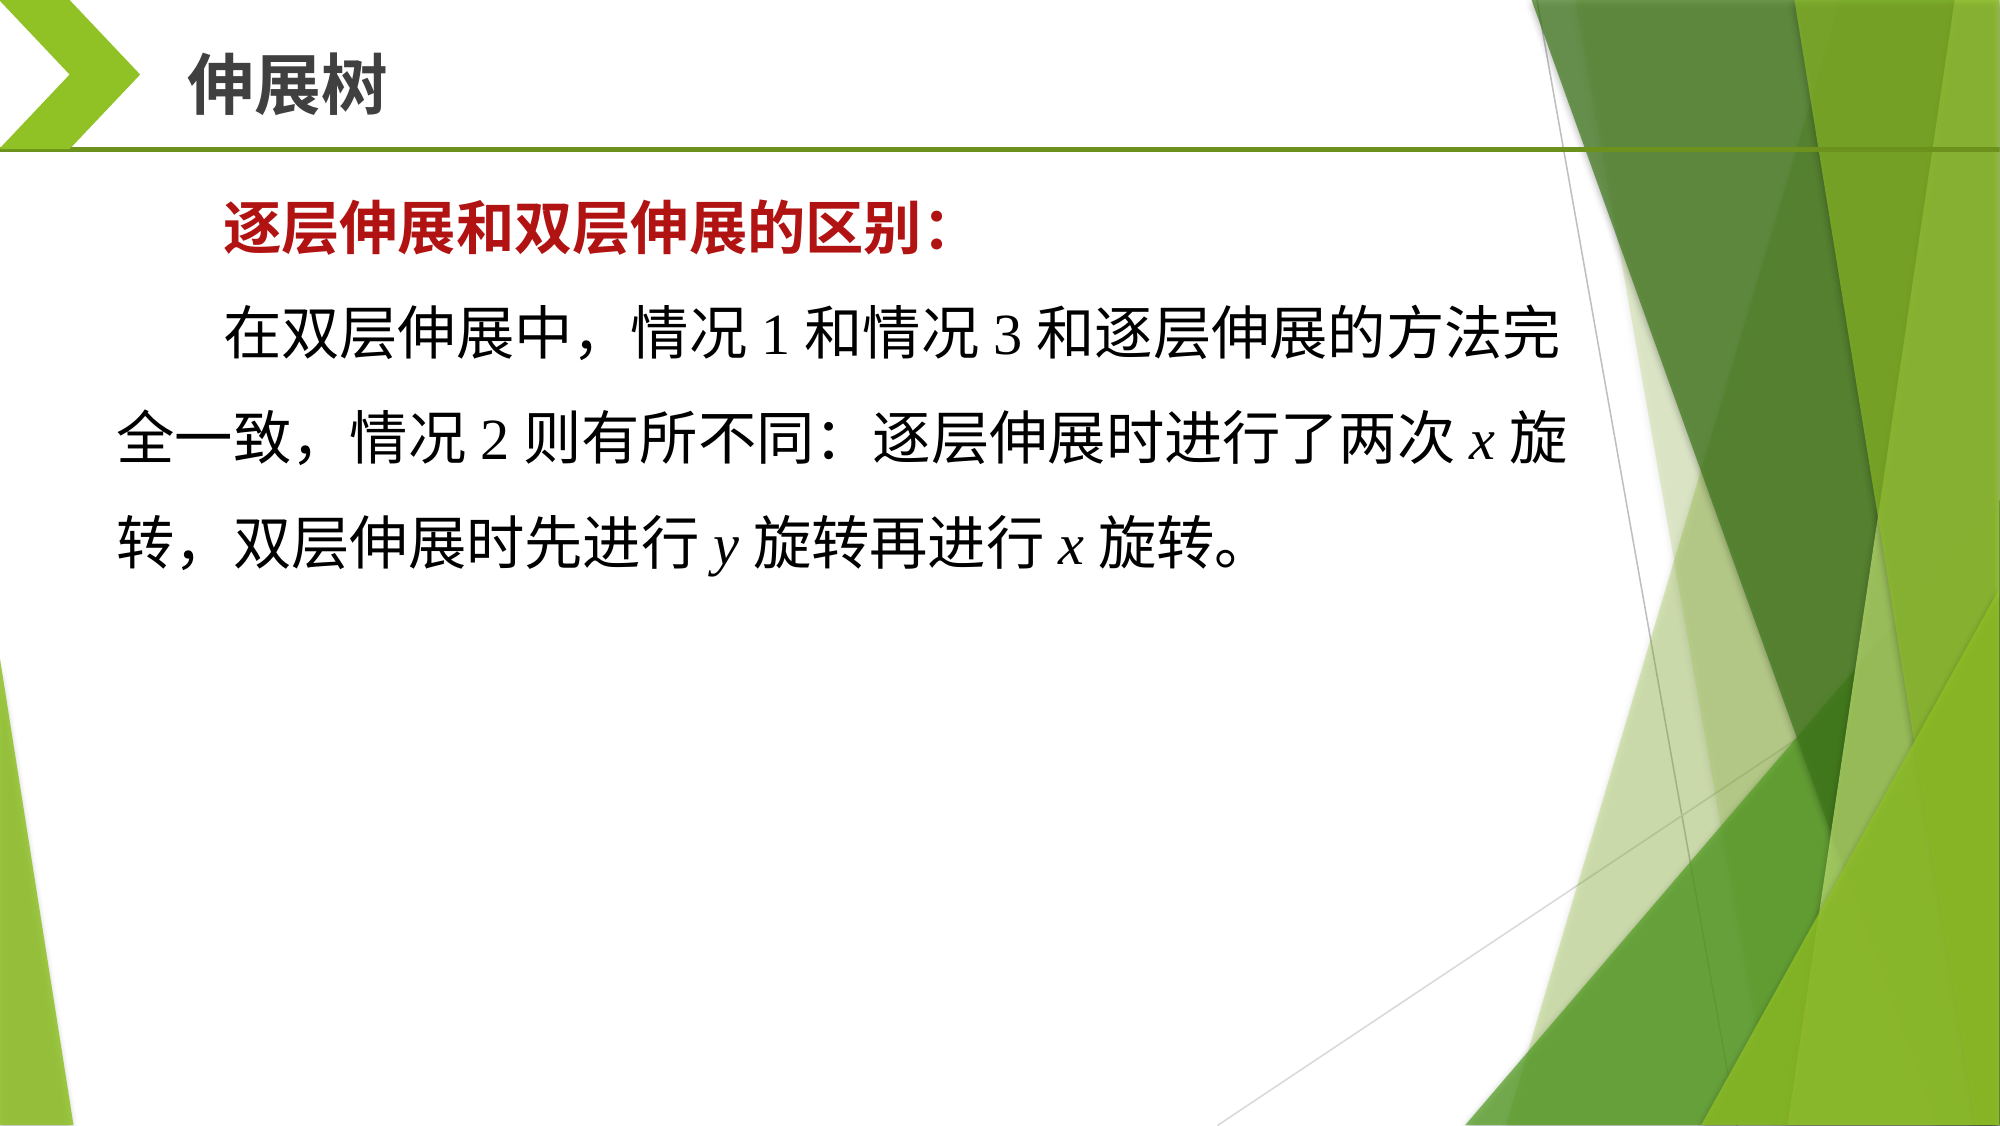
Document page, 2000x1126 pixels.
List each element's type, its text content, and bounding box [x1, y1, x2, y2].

text_box 伸展树 [173, 35, 823, 131]
text_box 逐层伸展和双层伸展的区别： 在双层伸展中，情况1和情况3和逐层伸展的方法完全一致，情况2则有所不同：逐层伸展时进行了两次x旋转，双层伸展时先进行y旋转再进行x旋转。 [102, 161, 1629, 584]
text_box [0, 0, 142, 148]
